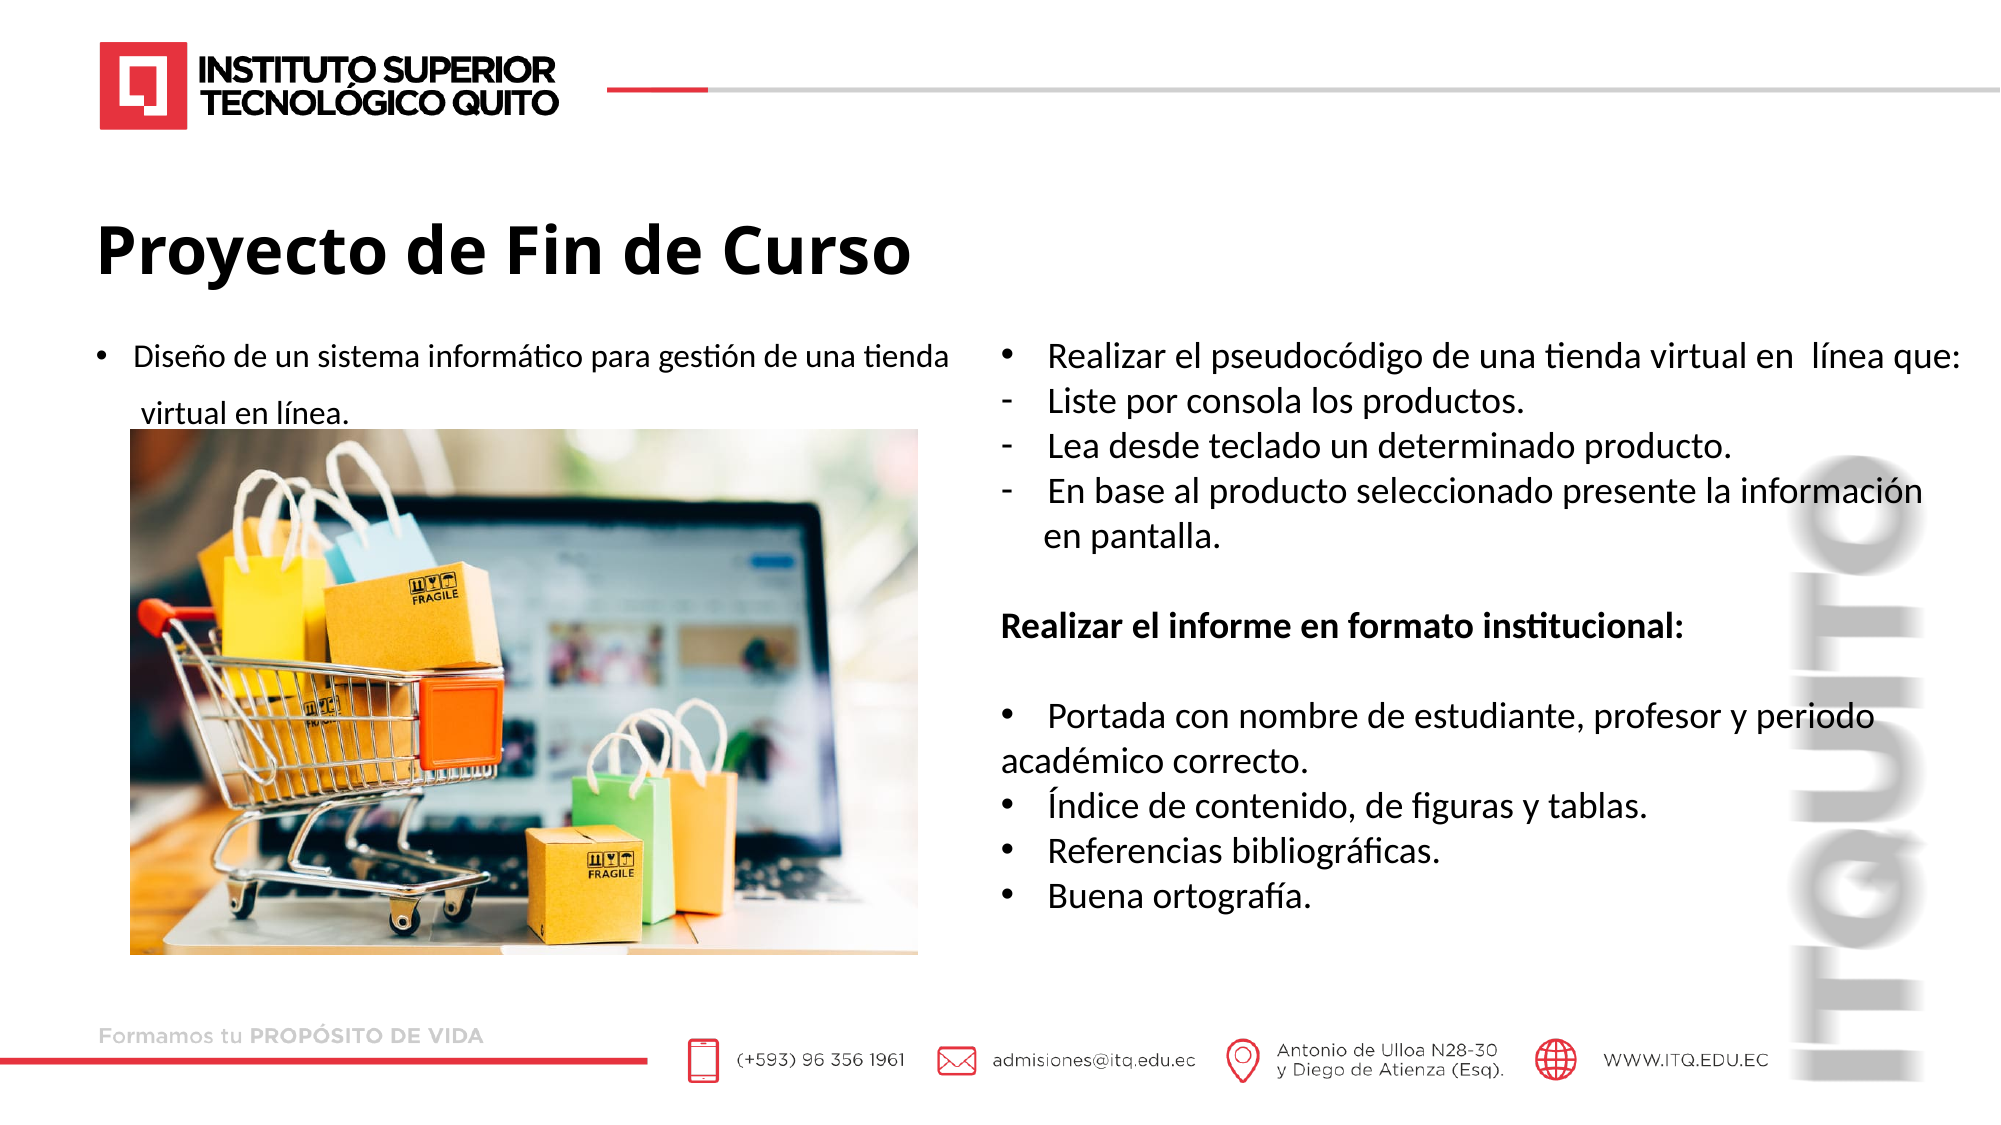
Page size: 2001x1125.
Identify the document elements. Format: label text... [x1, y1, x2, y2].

picture [0, 42, 2000, 1083]
title Proyecto de Fin de Curso [80, 228, 1922, 275]
text_box Realizar el pseudocódigo de una tienda virtual en línea que: Liste por consola los productos. Lea desde teclado un determinado producto. En base al producto seleccionado presente la información en pantalla. Realizar el informe en formato institucional: Portada con nombre de estudiante, profesor y periodo académico correcto. Índice de contenido, de figuras y tablas. Referencias bibliográficas. Buena ortografía. [986, 323, 1978, 1014]
list Diseño de un sistema informático para gestión de una tienda virtual en línea. [80, 275, 1922, 990]
